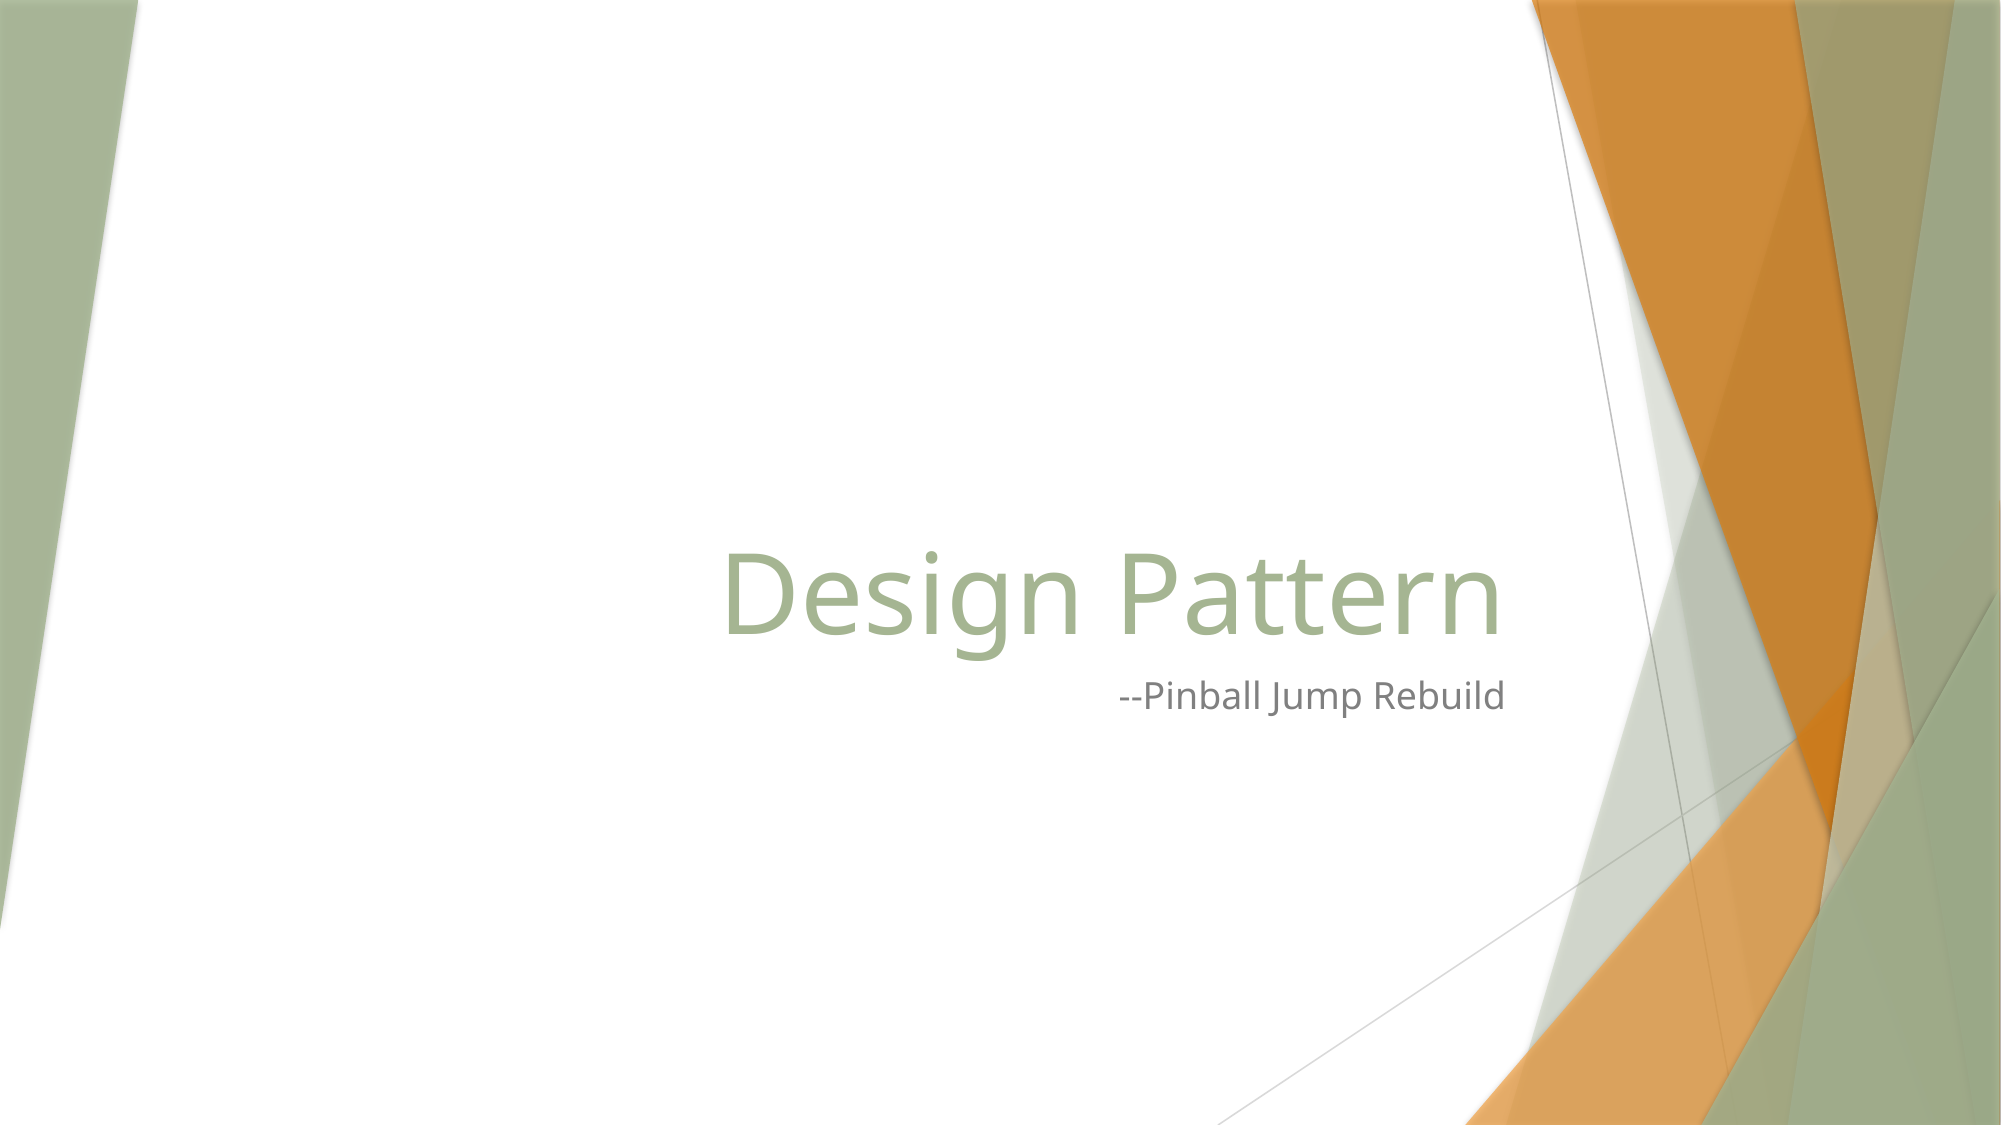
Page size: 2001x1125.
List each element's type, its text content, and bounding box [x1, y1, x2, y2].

title Design Pattern [247, 394, 1522, 664]
subtitle --Pinball Jump Rebuild [247, 664, 1522, 845]
